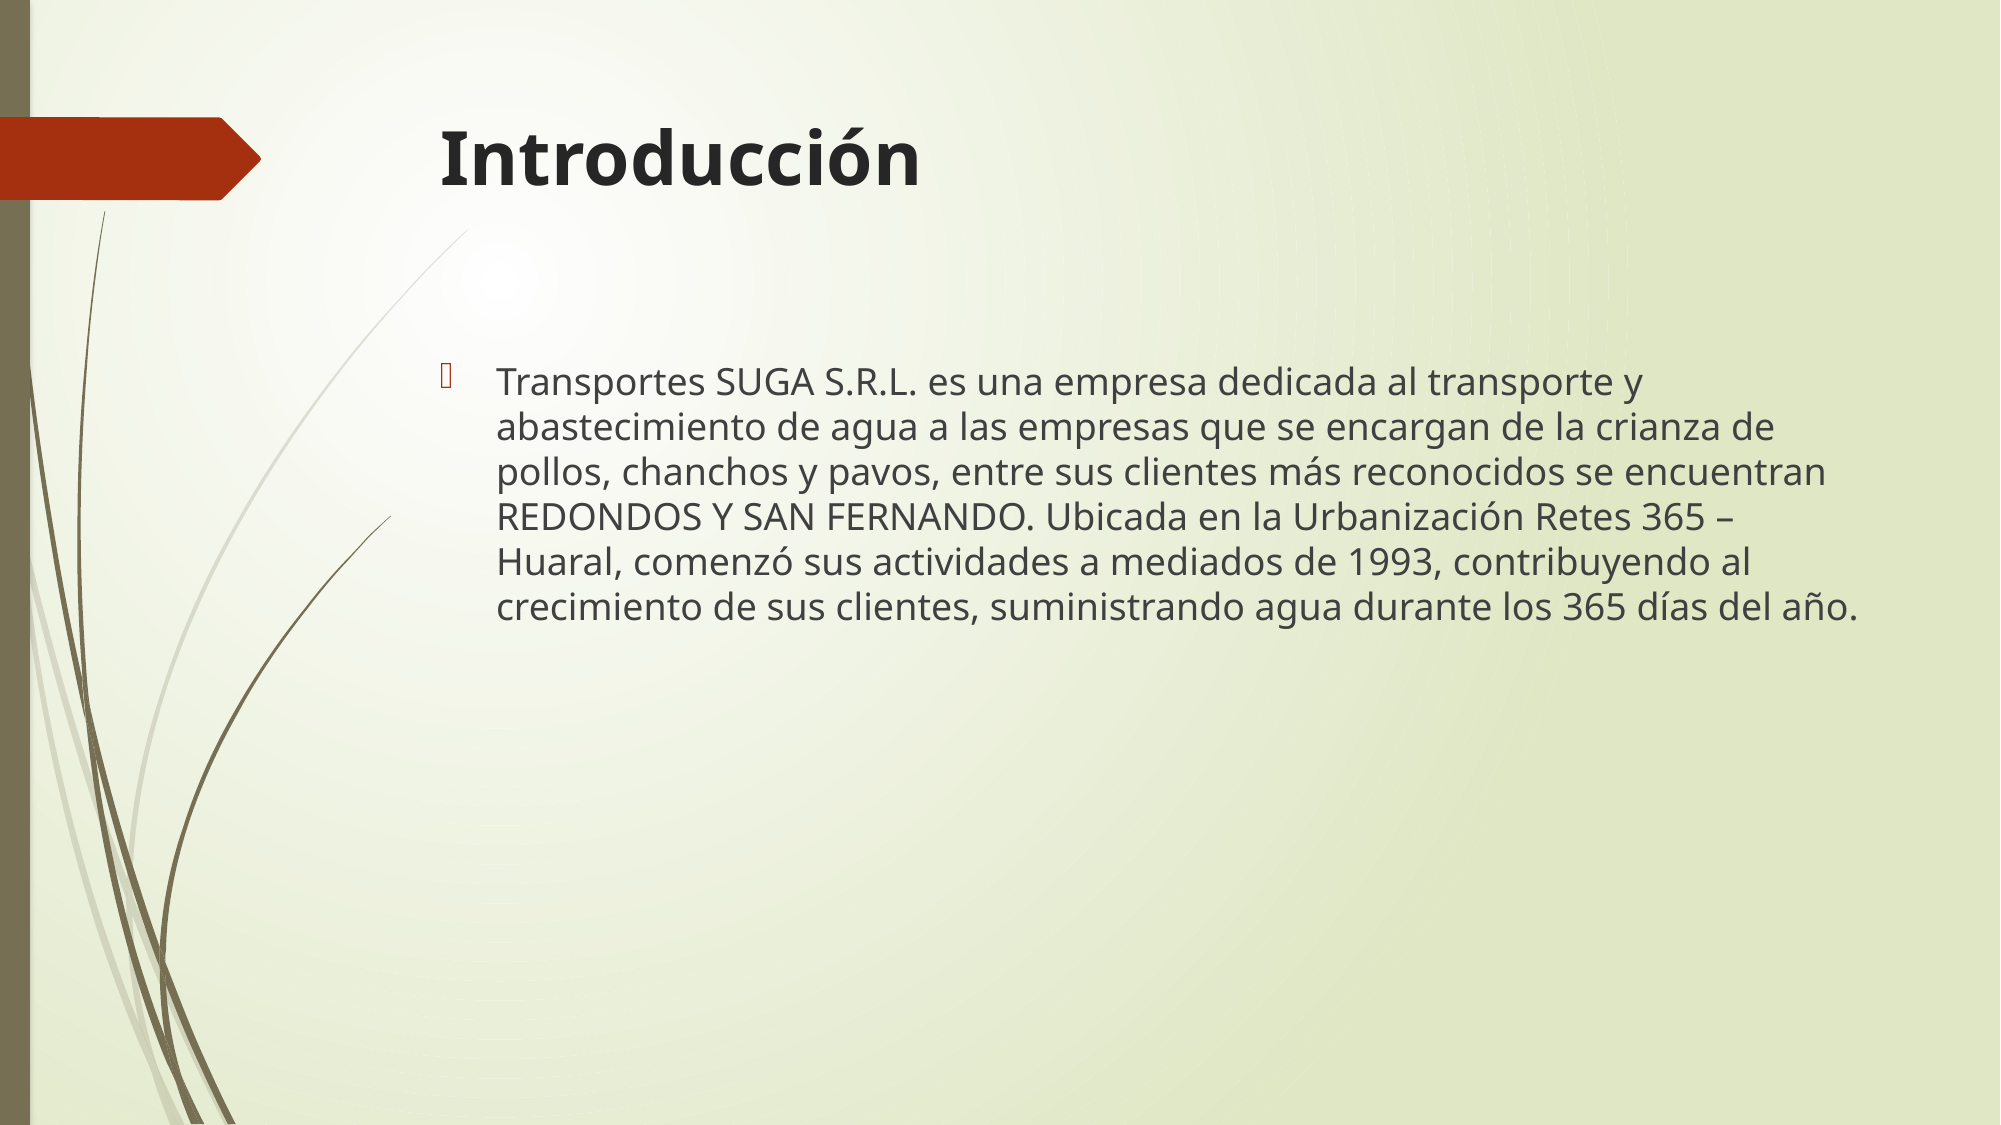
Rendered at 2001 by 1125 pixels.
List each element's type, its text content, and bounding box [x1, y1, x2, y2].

list Transportes SUGA S.R.L. es una empresa dedicada al transporte y abastecimiento de agua a las empresas que se encargan de la crianza de pollos, chanchos y pavos, entre sus clientes más reconocidos se encuentran REDONDOS Y SAN FERNANDO. Ubicada en la Urbanización Retes 365 – Huaral, comenzó sus actividades a mediados de 1993, contribuyendo al crecimiento de sus clientes, suministrando agua durante los 365 días del año. [424, 350, 1888, 970]
title Introducción [425, 102, 1888, 313]
